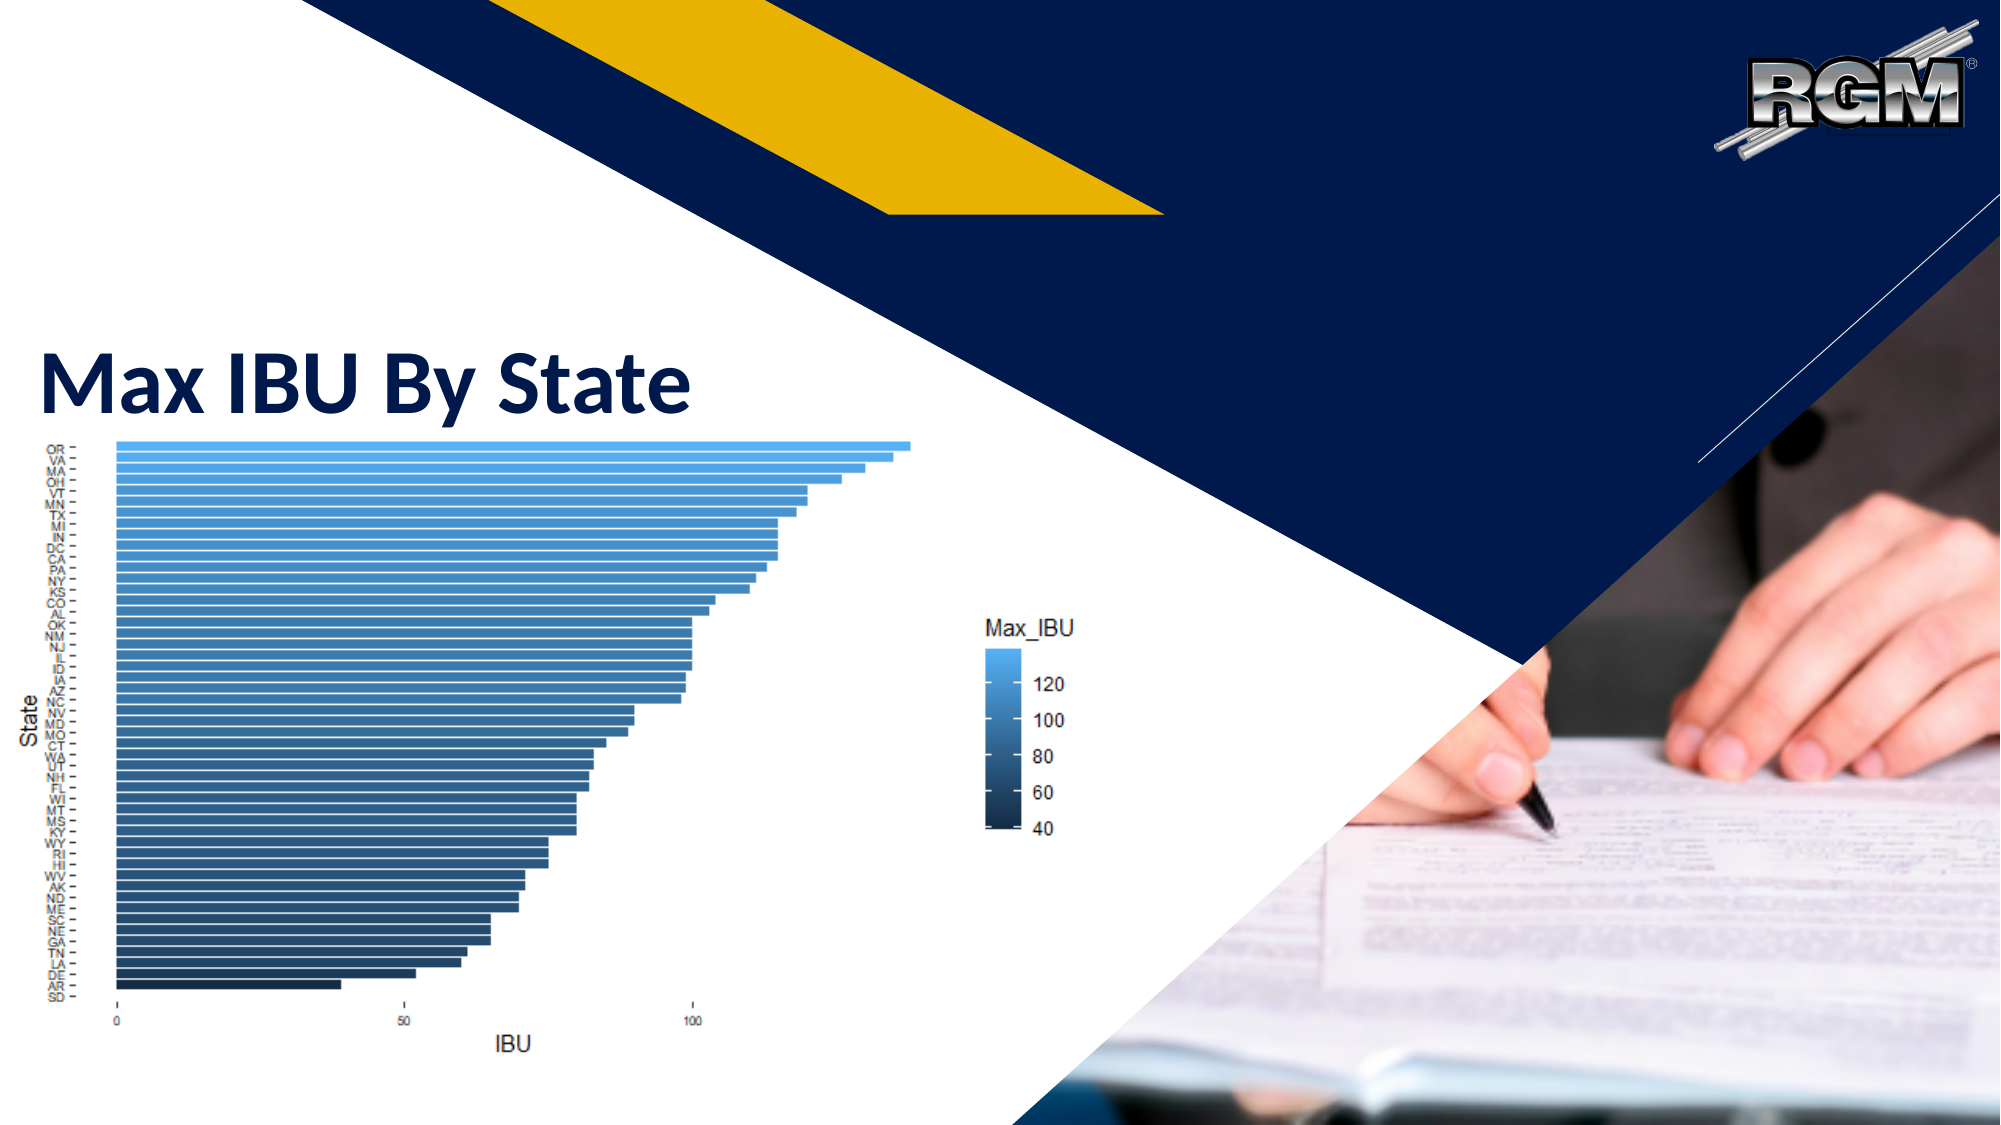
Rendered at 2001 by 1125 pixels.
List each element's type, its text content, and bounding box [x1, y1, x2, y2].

picture [1714, 0, 1979, 185]
picture [15, 235, 2000, 1125]
text_box Max IBU By State [23, 234, 1228, 433]
